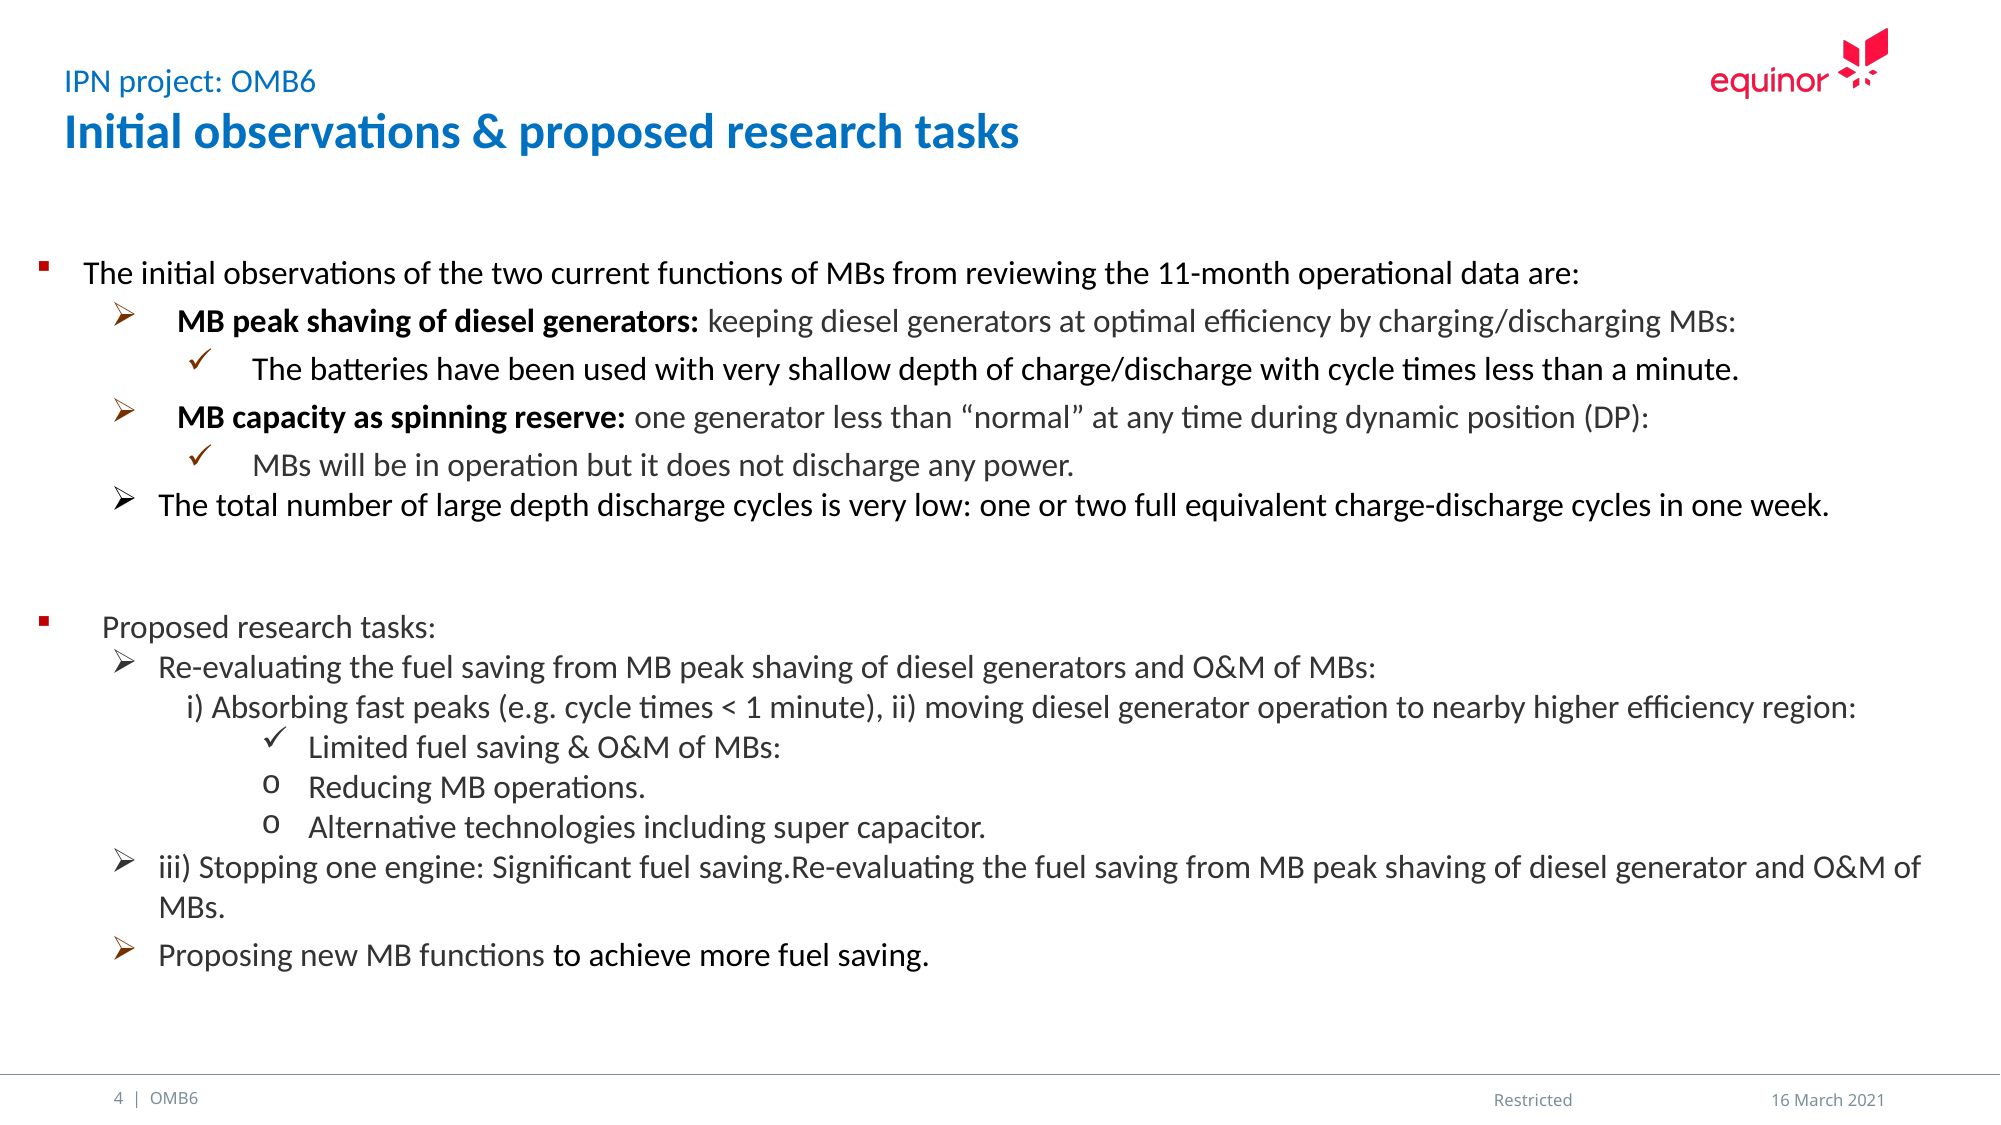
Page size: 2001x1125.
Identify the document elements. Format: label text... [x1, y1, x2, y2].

title IPN project: OMB6 Initial observations & proposed research tasks [64, 23, 1206, 140]
picture [1711, 28, 1888, 99]
text_box The initial observations of the two current functions of MBs from reviewing the 11-month operational data are: MB peak shaving of diesel generators: keeping diesel generators at optimal efficiency by charging/discharging MBs: The batteries have been used with very shallow depth of charge/discharge with cycle times less than a minute. MB capacity as spinning reserve: one generator less than “normal” at any time during dynamic position (DP): MBs will be in operation but it does not discharge any power. The total number of large depth discharge cycles is very low: one or two full equivalent charge-discharge cycles in one week. Proposed research tasks: Re-evaluating the fuel saving from MB peak shaving of diesel generators and O&M of MBs: i) Absorbing fast peaks (e.g. cycle times < 1 minute), ii) moving diesel generator operation to nearby higher efficiency region: Limited fuel saving & O&M of MBs: Reducing MB operations. Alternative technologies including super capacitor. iii) Stopping one engine: Significant fuel saving.Re-evaluating the fuel saving from MB peak shaving of diesel generator and O&M of MBs. Proposing new MB functions to achieve more fuel saving. [21, 235, 1951, 981]
slide_number 4 [114, 1082, 201, 1118]
